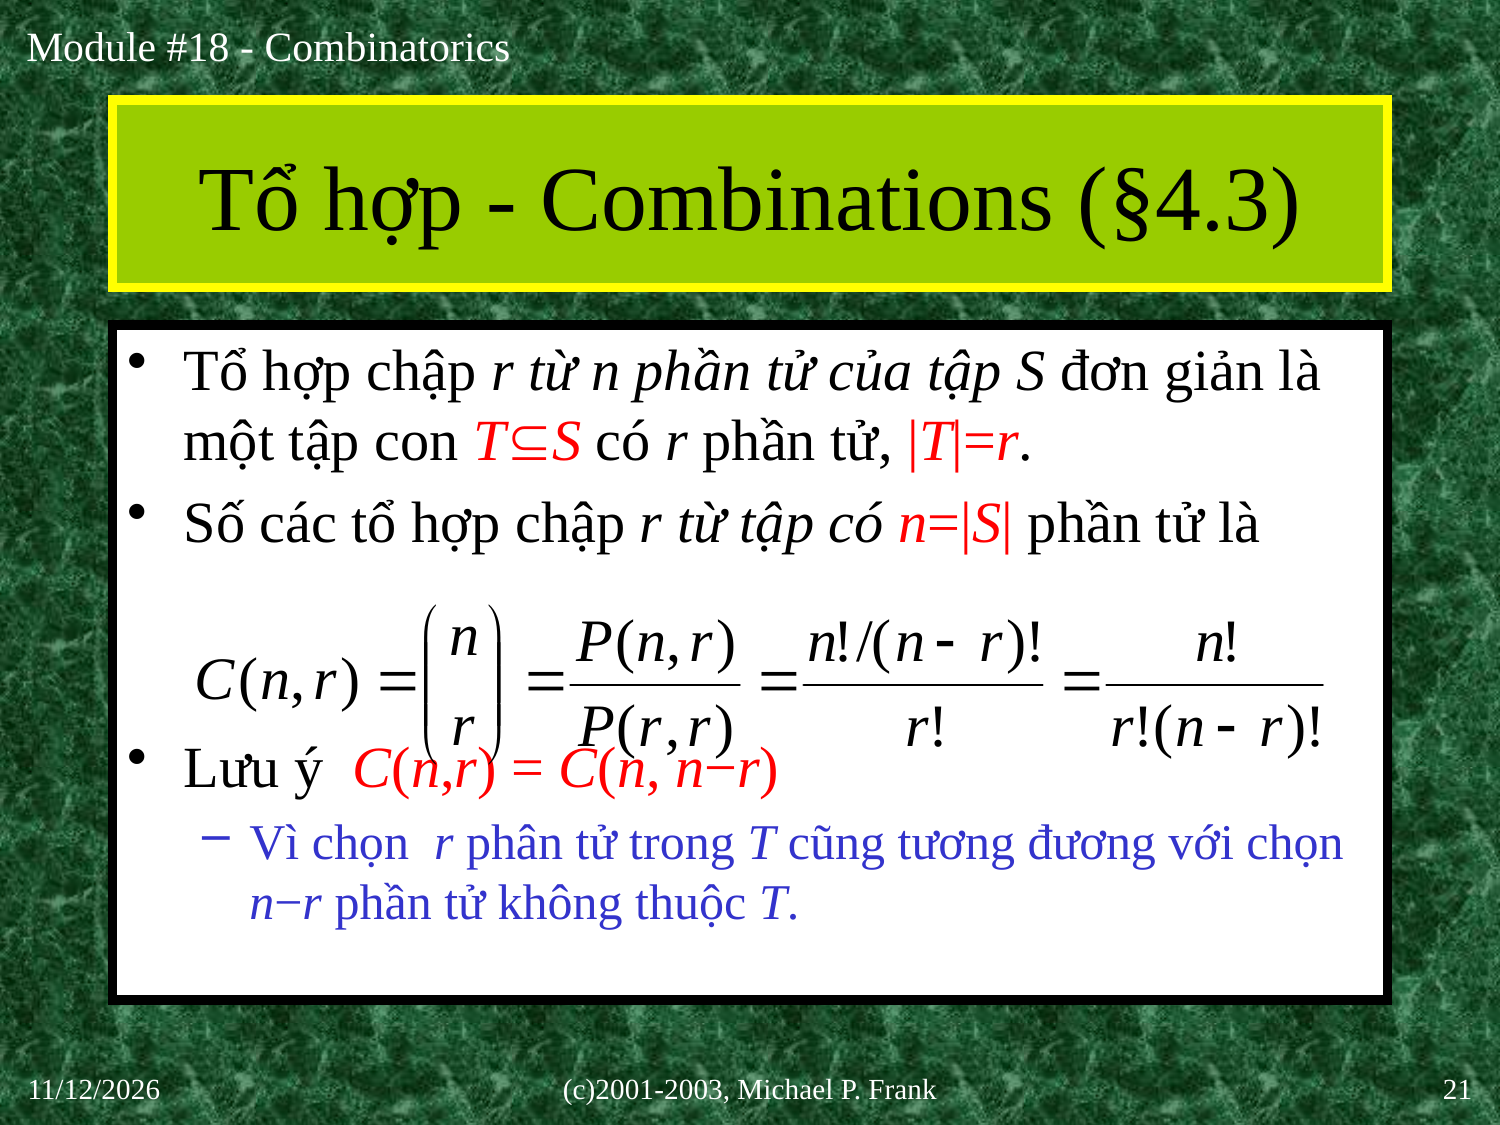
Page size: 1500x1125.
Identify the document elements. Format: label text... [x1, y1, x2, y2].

picture [0, 0, 1500, 1125]
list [187, 594, 1338, 776]
list Tổ hợp chập r từ n phần tử của tập S đơn giản là một tập con TS có r phần tử, |T|=r. Số các tổ hợp chập r từ tập có n=|S| phần tử là Lưu ý C(n,r) = C(n, n−r) Vì chọn r phân tử trong T cũng tương đương với chọn n−r phần tử không thuộc T. [108, 320, 1392, 1005]
slide_number 21 [1174, 1062, 1488, 1113]
title Tổ hợp - Combinations (§4.3) [108, 95, 1392, 292]
slide_number 30-Sep-20 [12, 1062, 326, 1113]
footer (c)2001-2003, Michael P. Frank [512, 1062, 988, 1113]
